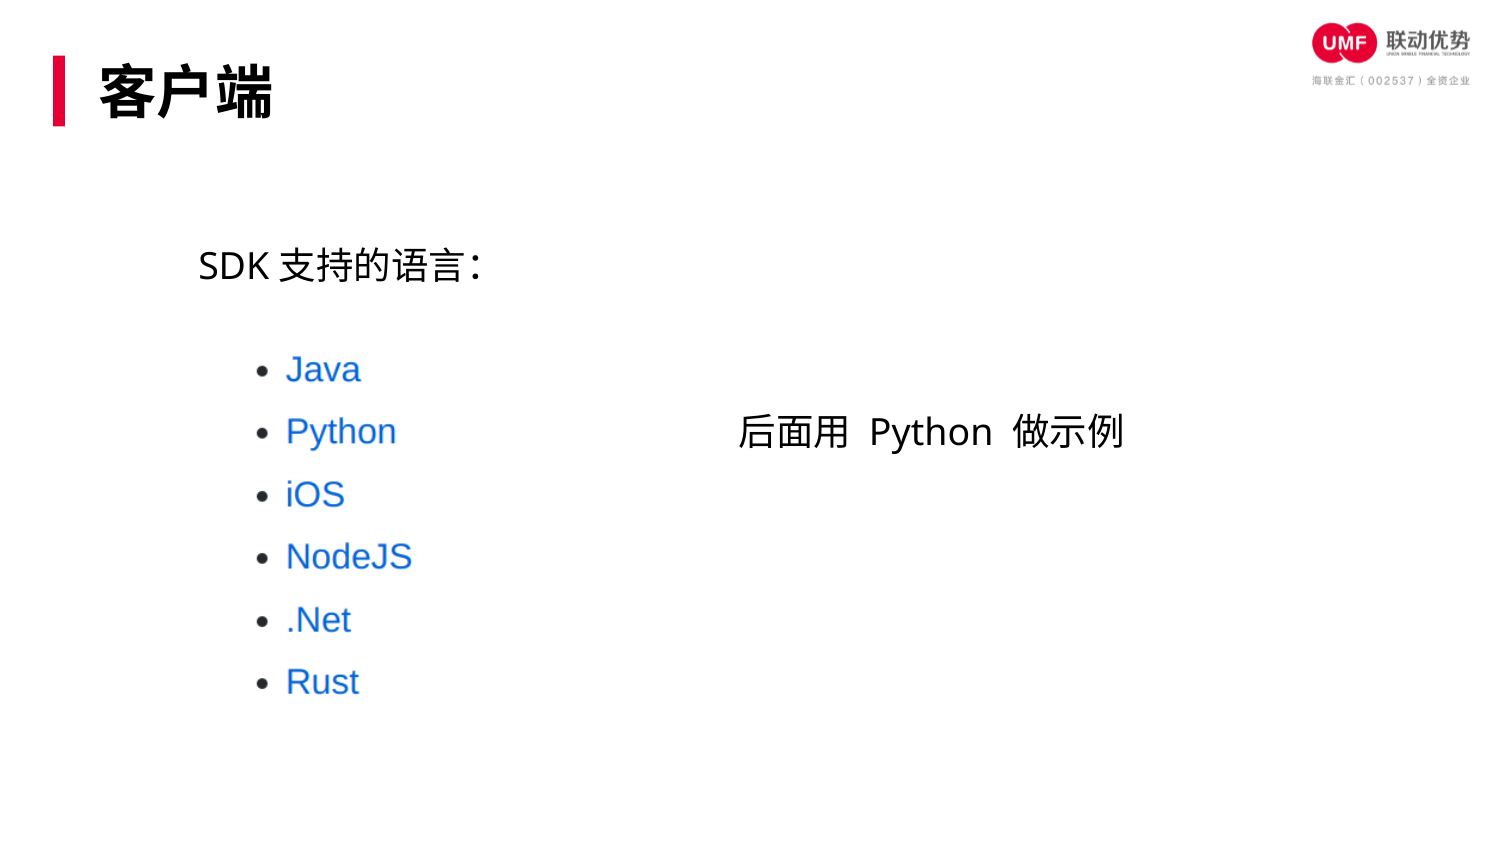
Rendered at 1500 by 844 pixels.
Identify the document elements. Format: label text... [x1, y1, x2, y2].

picture [202, 316, 474, 732]
text_box 后面用 Python 做示例 [688, 387, 1162, 457]
picture [1282, 1, 1500, 107]
text_box 客户端 [91, 48, 431, 133]
text_box SDK支持的语言： [147, 221, 528, 291]
